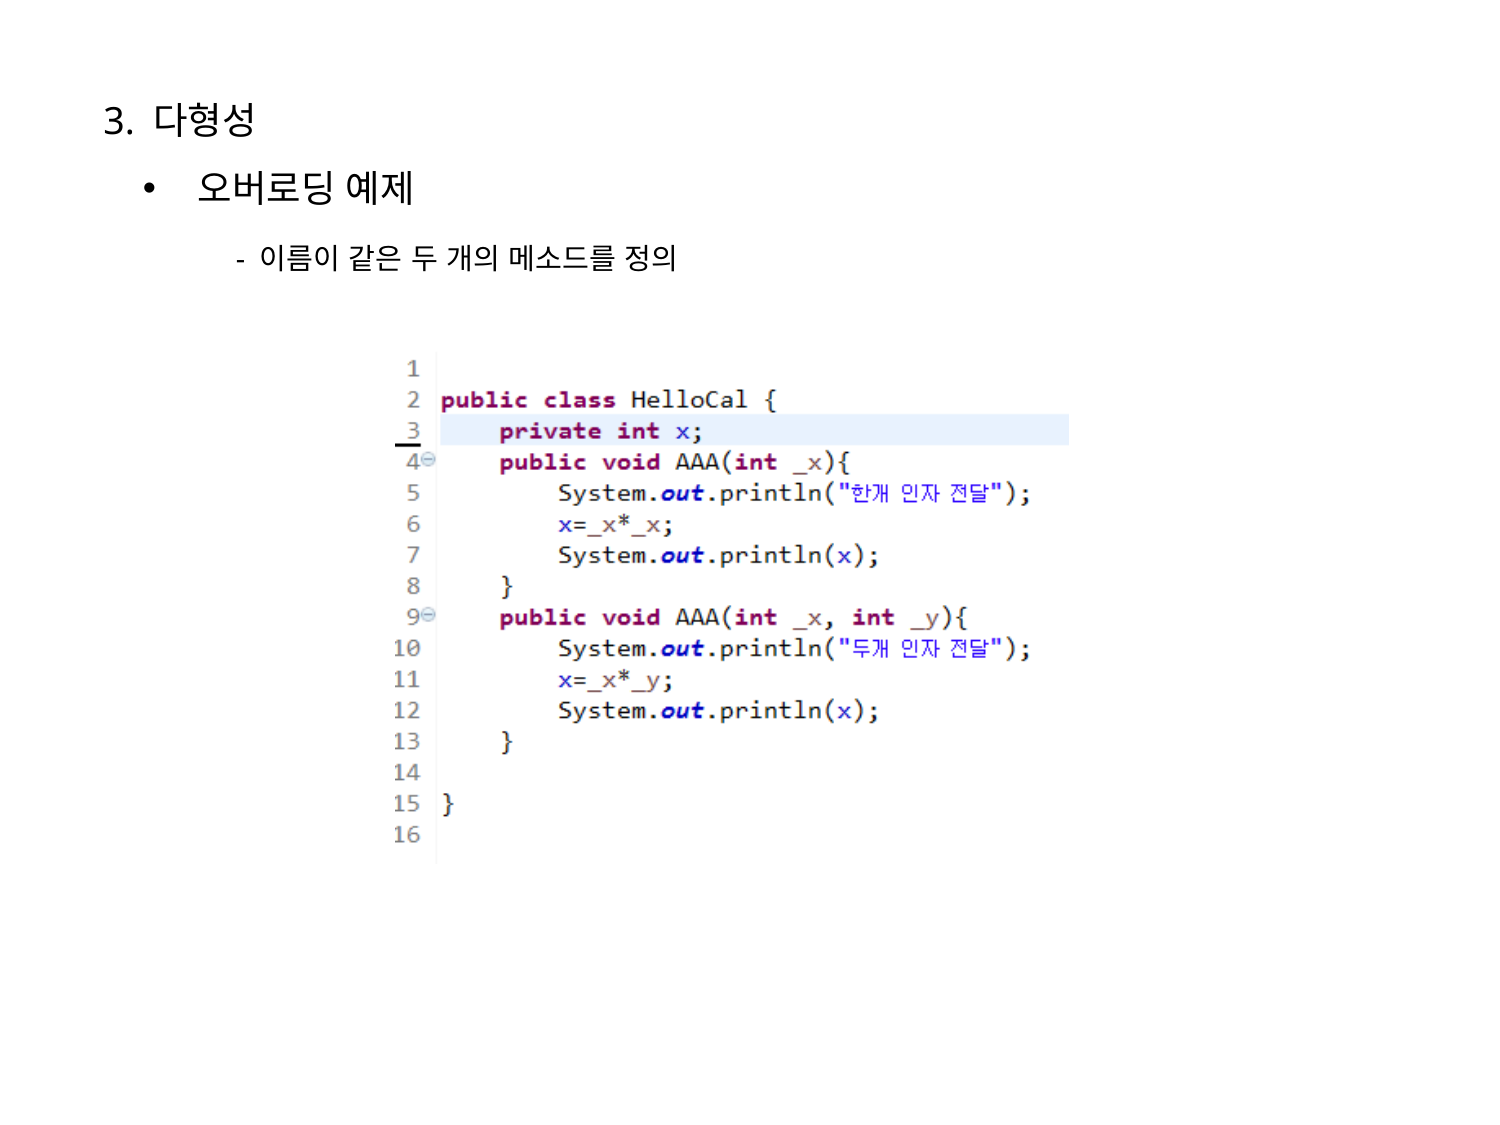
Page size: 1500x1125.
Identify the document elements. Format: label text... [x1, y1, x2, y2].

picture [395, 349, 1070, 864]
text_box 3. 다형성 오버로딩 예제 - 이름이 같은 두 개의 메소드를 정의 [88, 89, 1471, 330]
